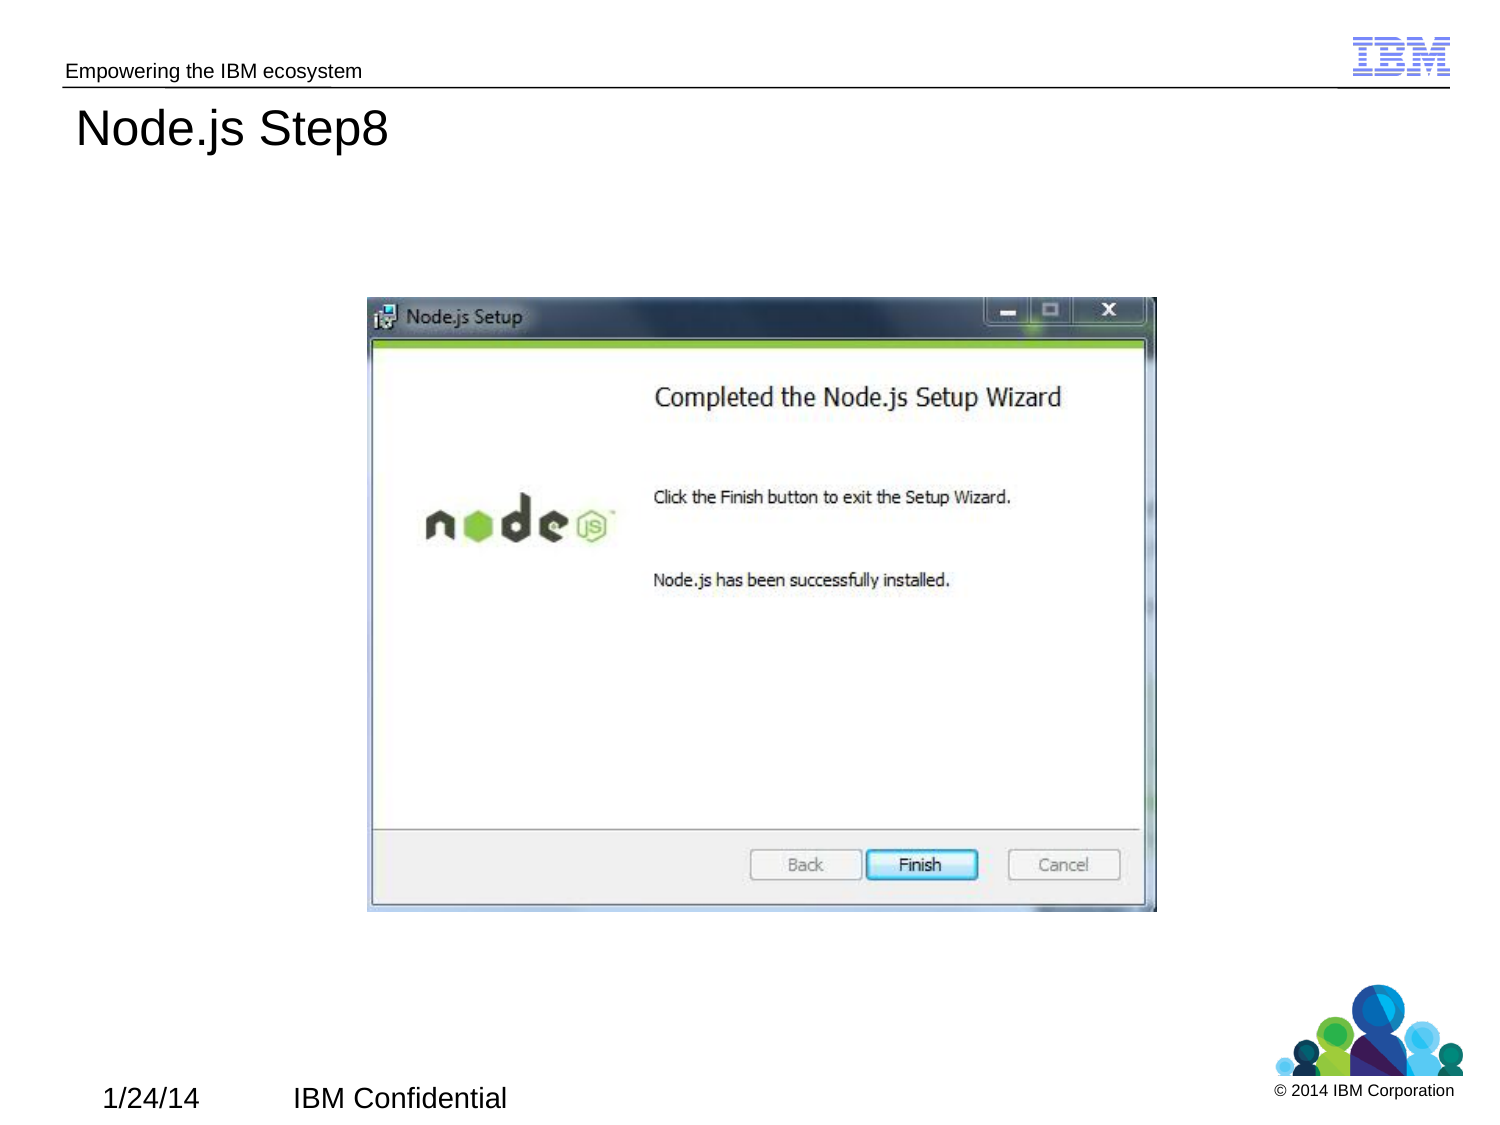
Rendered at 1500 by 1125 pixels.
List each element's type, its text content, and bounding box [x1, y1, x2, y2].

picture [1353, 37, 1450, 76]
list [367, 297, 1158, 913]
picture [1275, 983, 1463, 1076]
footer IBM Confidential [278, 1072, 1251, 1125]
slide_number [87, 1071, 250, 1125]
title Node.js Step8 [60, 97, 1463, 163]
